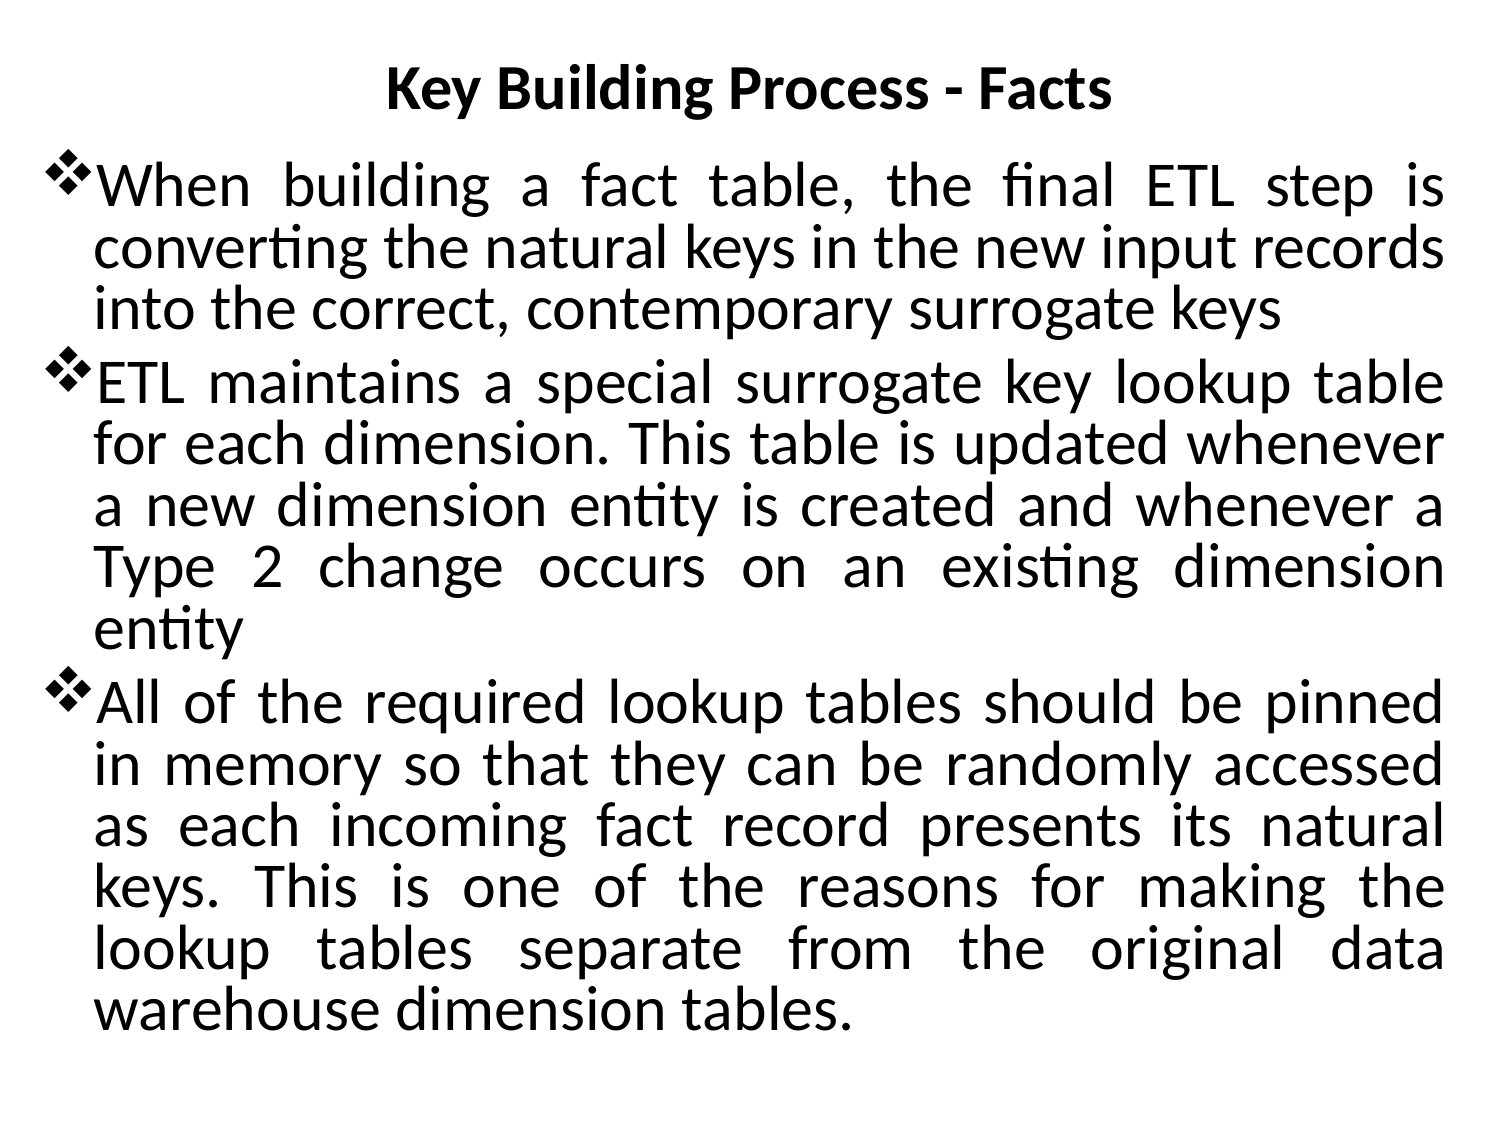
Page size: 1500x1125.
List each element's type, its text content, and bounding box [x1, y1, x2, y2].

title Key Building Process - Facts [75, 37, 1425, 130]
list When building a fact table, the final ETL step is converting the natural keys in the new input records into the correct, contemporary surrogate keys ETL maintains a special surrogate key lookup table for each dimension. This table is updated whenever a new dimension entity is created and whenever a Type 2 change occurs on an existing dimension entity All of the required lookup tables should be pinned in memory so that they can be randomly accessed as each incoming fact record presents its natural keys. This is one of the reasons for making the lookup tables separate from the original data warehouse dimension tables. [24, 149, 1463, 1075]
